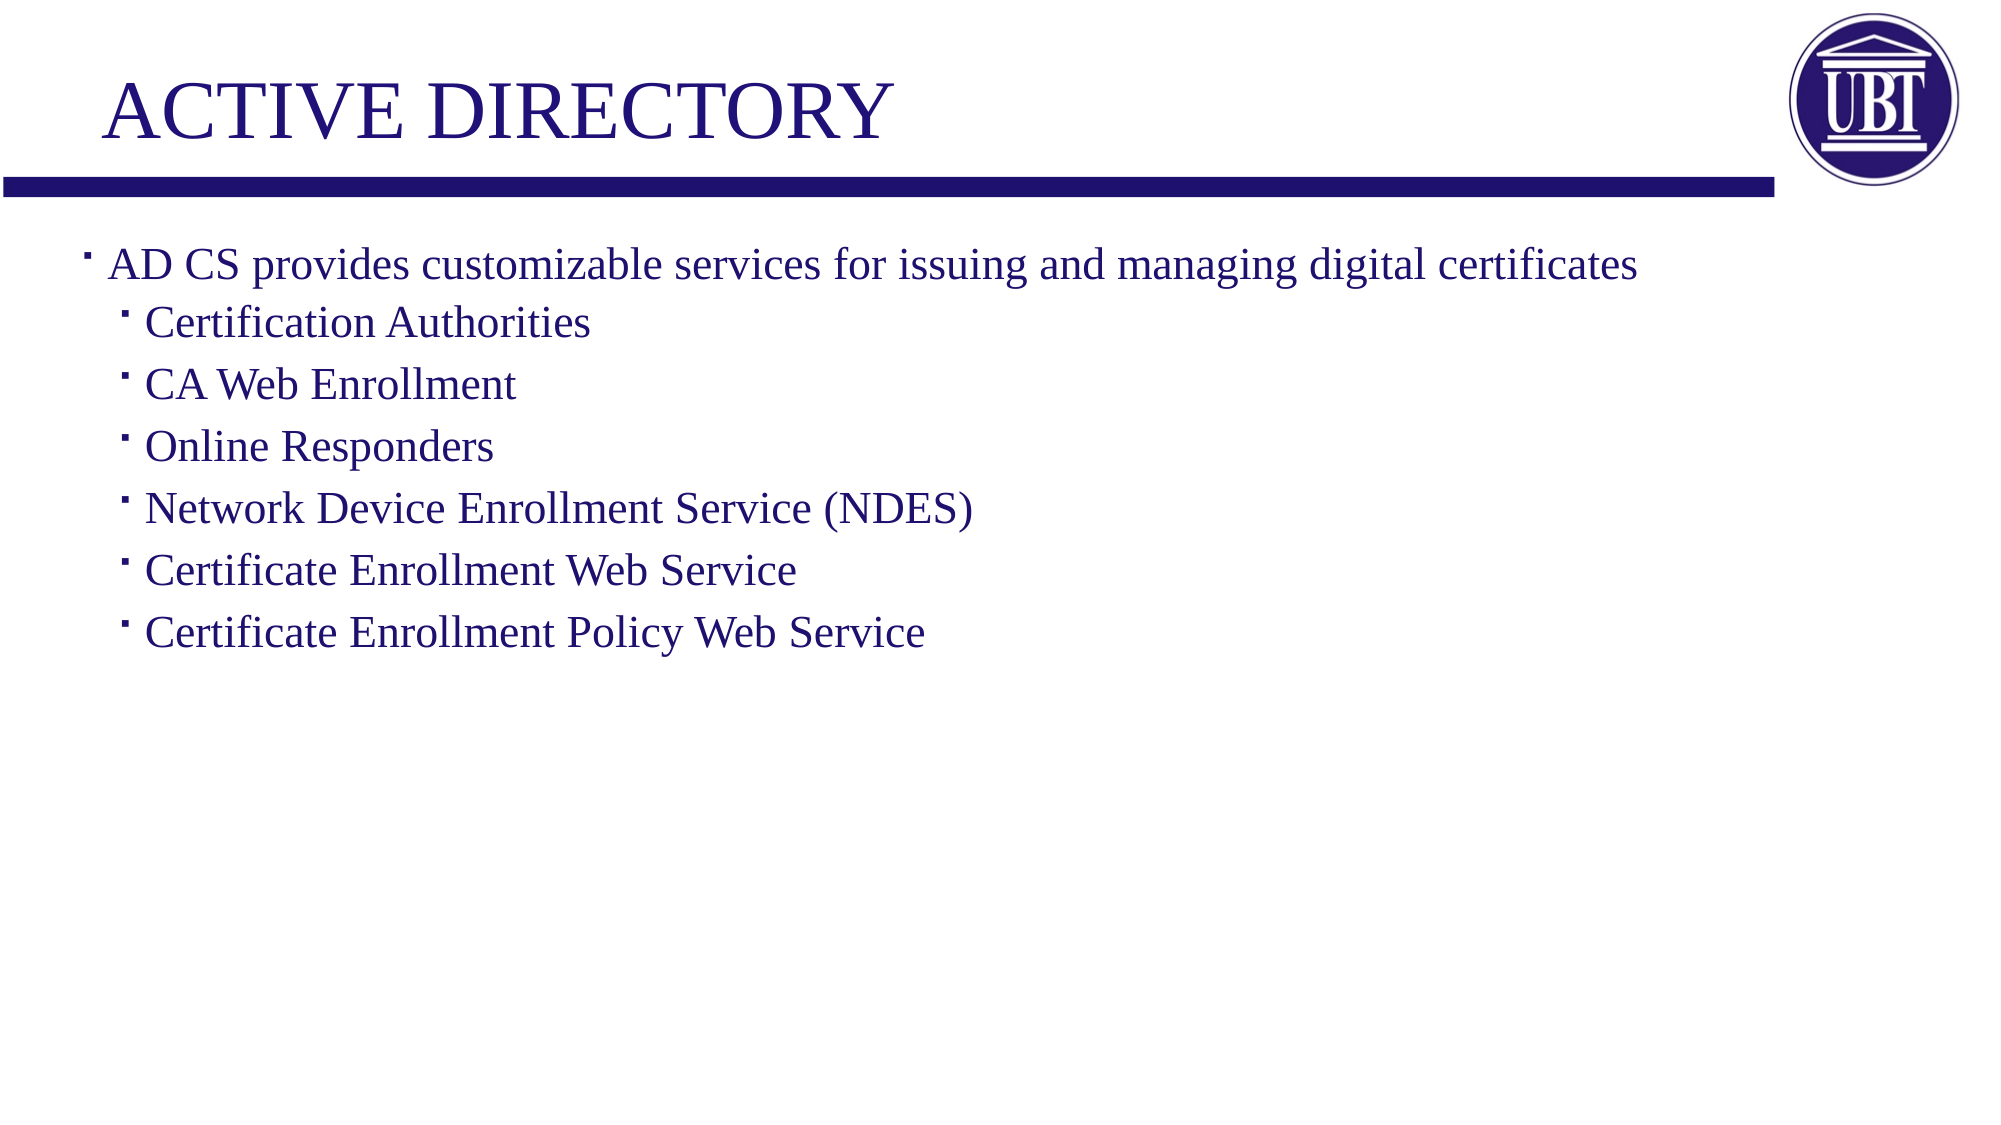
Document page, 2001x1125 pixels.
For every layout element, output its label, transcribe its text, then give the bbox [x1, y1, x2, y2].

text_box Active directory [86, 62, 1557, 164]
list AD CS provides customizable services for issuing and managing digital certificates Certification Authorities CA Web Enrollment Online Responders Network Device Enrollment Service (NDES) Certificate Enrollment Web Service Certificate Enrollment Policy Web Service [62, 232, 1953, 1096]
title What does AD CS do? [86, 13, 1692, 164]
picture [1774, 0, 2000, 198]
